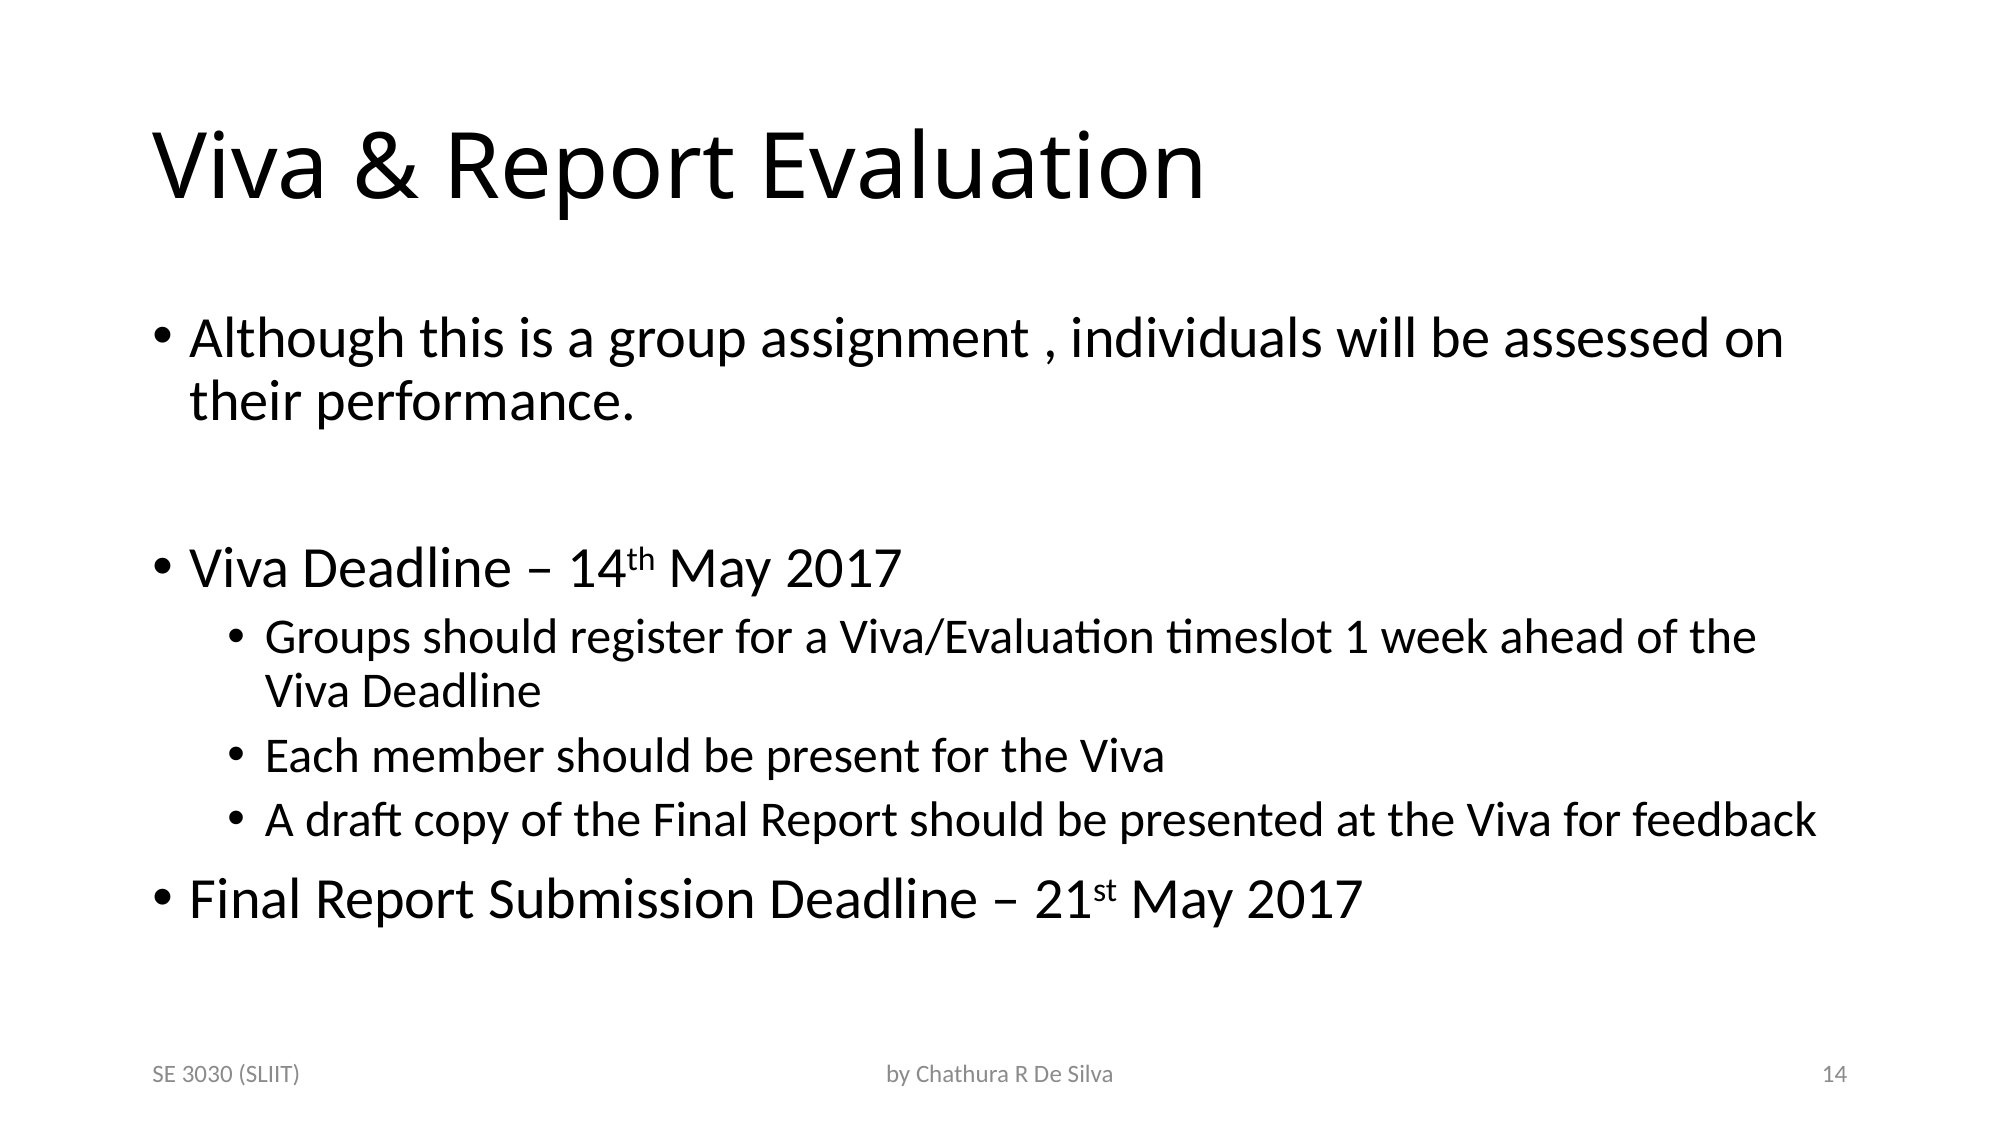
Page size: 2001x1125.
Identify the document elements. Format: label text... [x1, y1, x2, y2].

list Although this is a group assignment , individuals will be assessed on their performance. Viva Deadline – 14th May 2017 Groups should register for a Viva/Evaluation timeslot 1 week ahead of the Viva Deadline Each member should be present for the Viva A draft copy of the Final Report should be presented at the Viva for feedback Final Report Submission Deadline – 21st May 2017 [137, 299, 1863, 1014]
slide_number 14 [1412, 1042, 1863, 1103]
title Viva & Report Evaluation [137, 59, 1863, 278]
footer by Chathura R De Silva [662, 1042, 1338, 1103]
slide_number SE 3030 (SLIIT) [137, 1042, 588, 1103]
